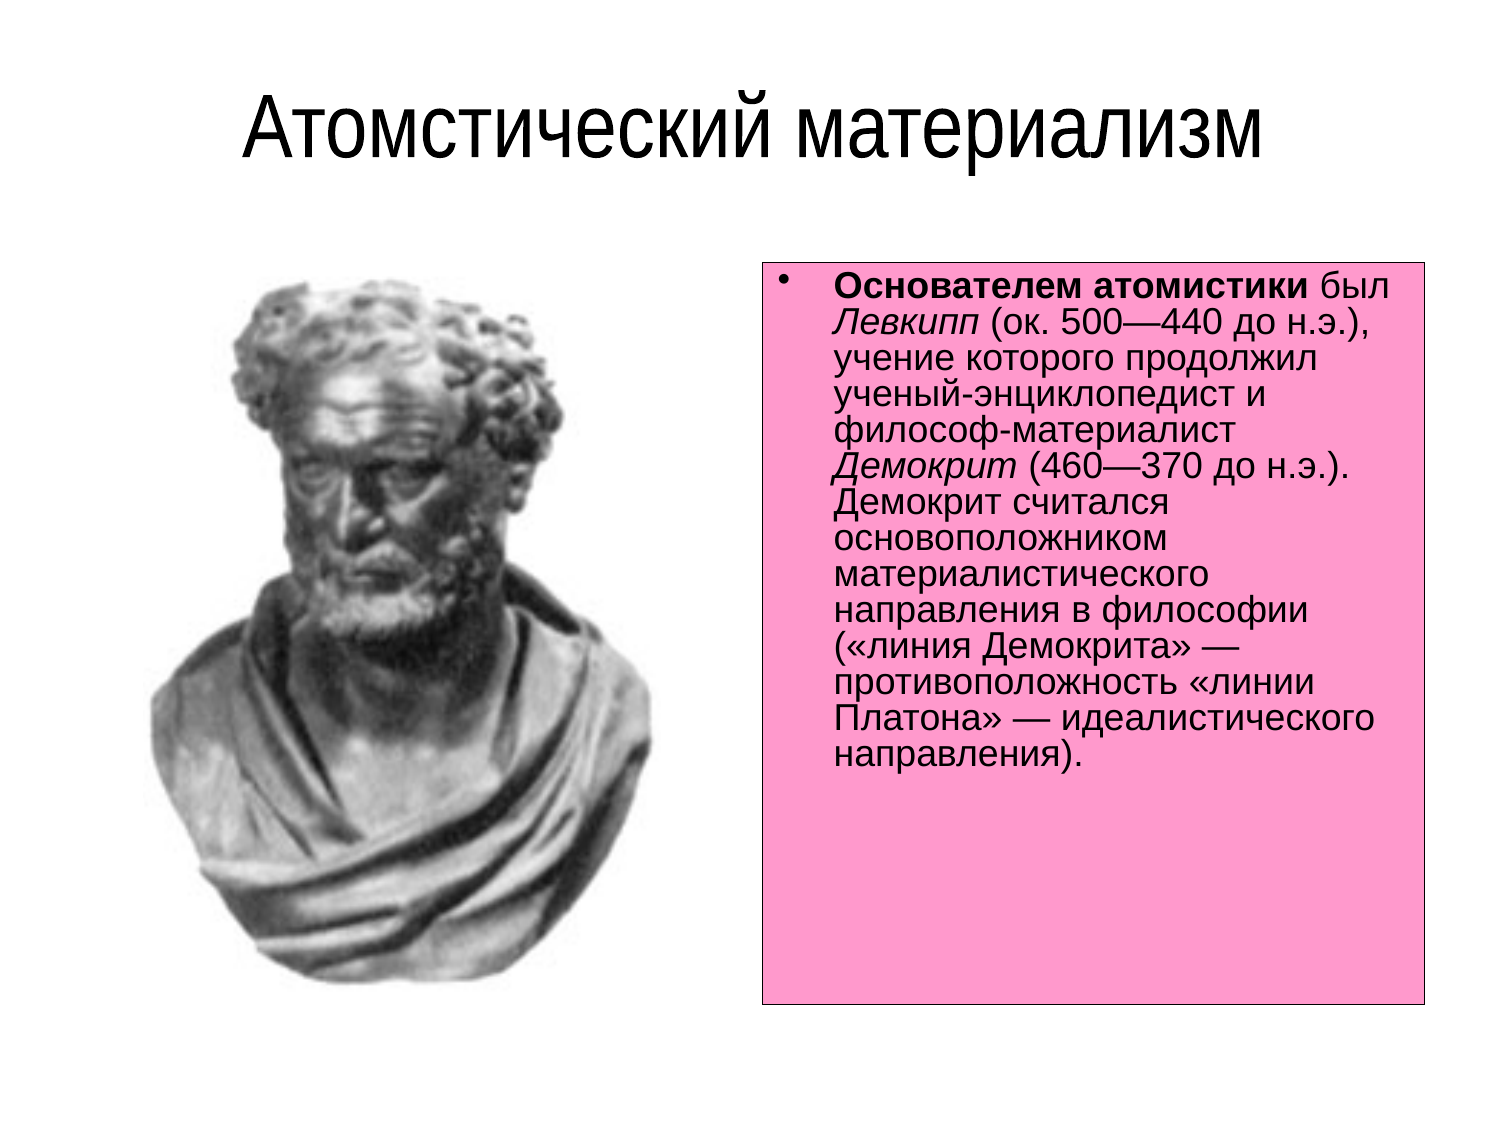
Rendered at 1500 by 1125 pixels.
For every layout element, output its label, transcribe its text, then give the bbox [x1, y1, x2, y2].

list Основателем атомистики был Левкипп (ок. 500—440 до н.э.), учение которого продолжил ученый-энциклопедист и философ-материалист Демокрит (460—370 до н.э.). Демокрит считался основоположником материалистического направления в философии («линия Демокрита» — противоположность «линии Платона» — идеалистического направления). [762, 262, 1425, 1005]
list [143, 255, 661, 1000]
